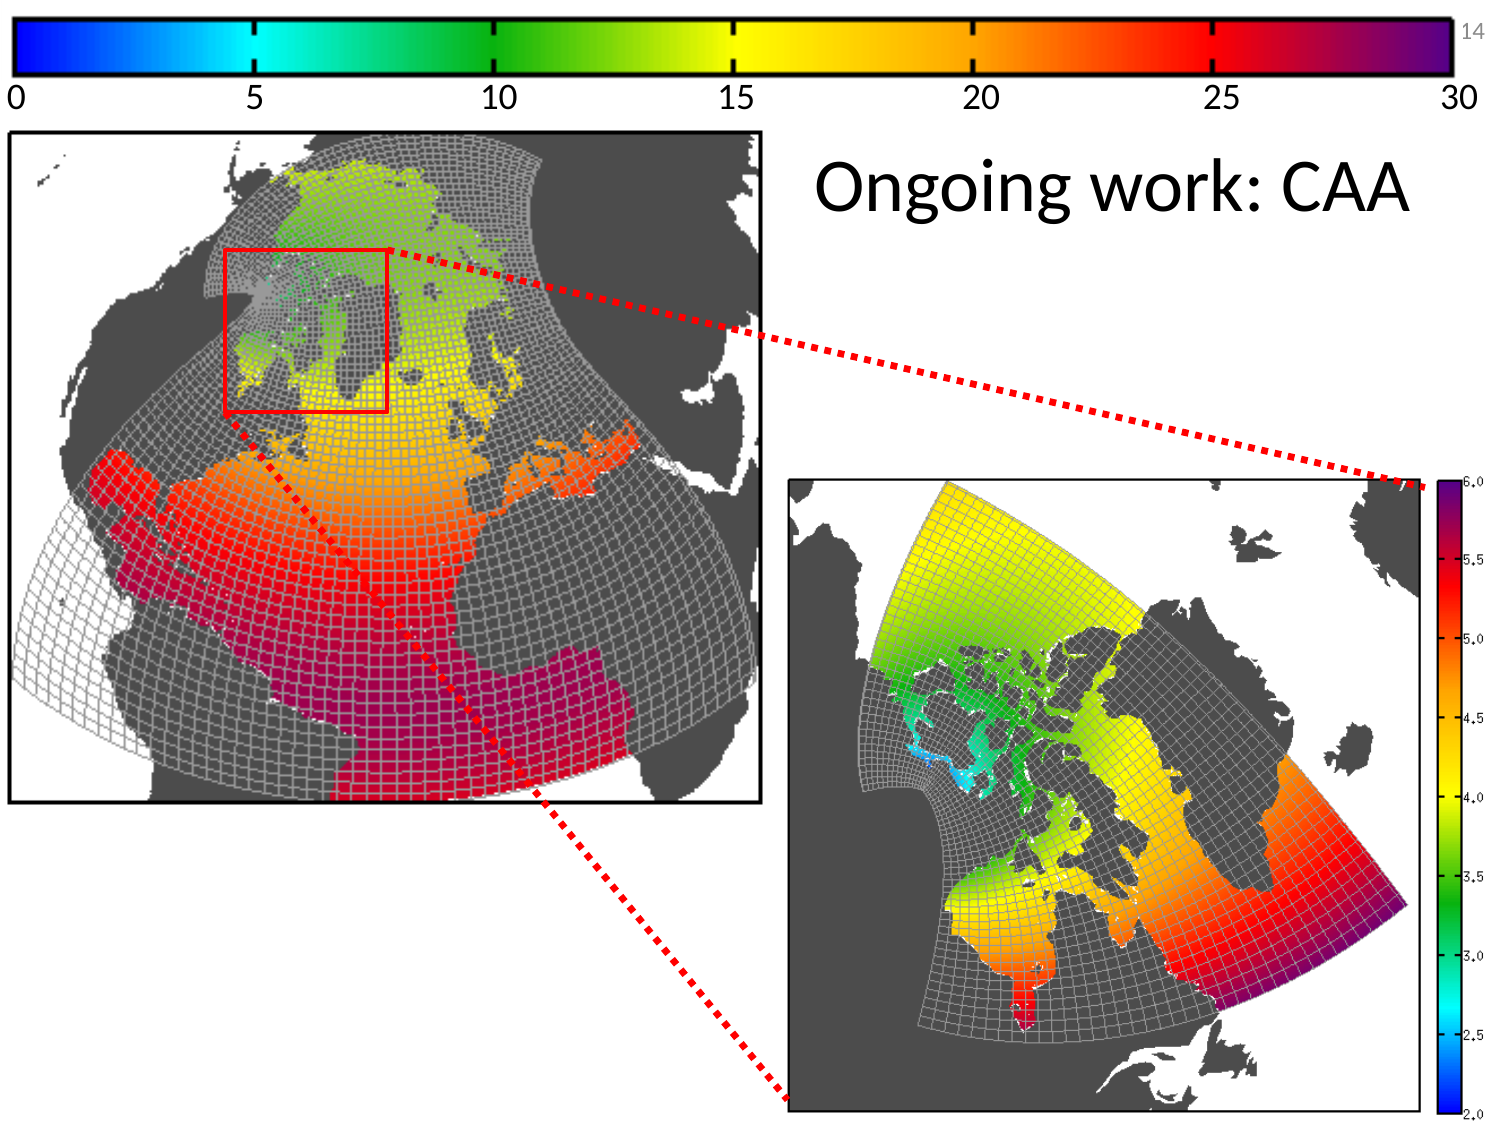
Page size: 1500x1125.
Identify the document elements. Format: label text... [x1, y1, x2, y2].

text_box 15 [702, 90, 770, 120]
picture [0, 121, 775, 813]
text_box 30 [1425, 64, 1494, 124]
title Ongoing work: CAA [787, 90, 1438, 275]
picture [0, 0, 1463, 81]
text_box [224, 412, 788, 1101]
text_box 0 [0, 89, 41, 120]
slide_number 14 [1463, 0, 1500, 60]
text_box 25 [1188, 90, 1256, 124]
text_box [387, 249, 1426, 488]
text_box 5 [230, 90, 280, 120]
text_box 10 [465, 90, 533, 120]
picture [781, 474, 1500, 1125]
text_box 20 [947, 90, 1015, 124]
